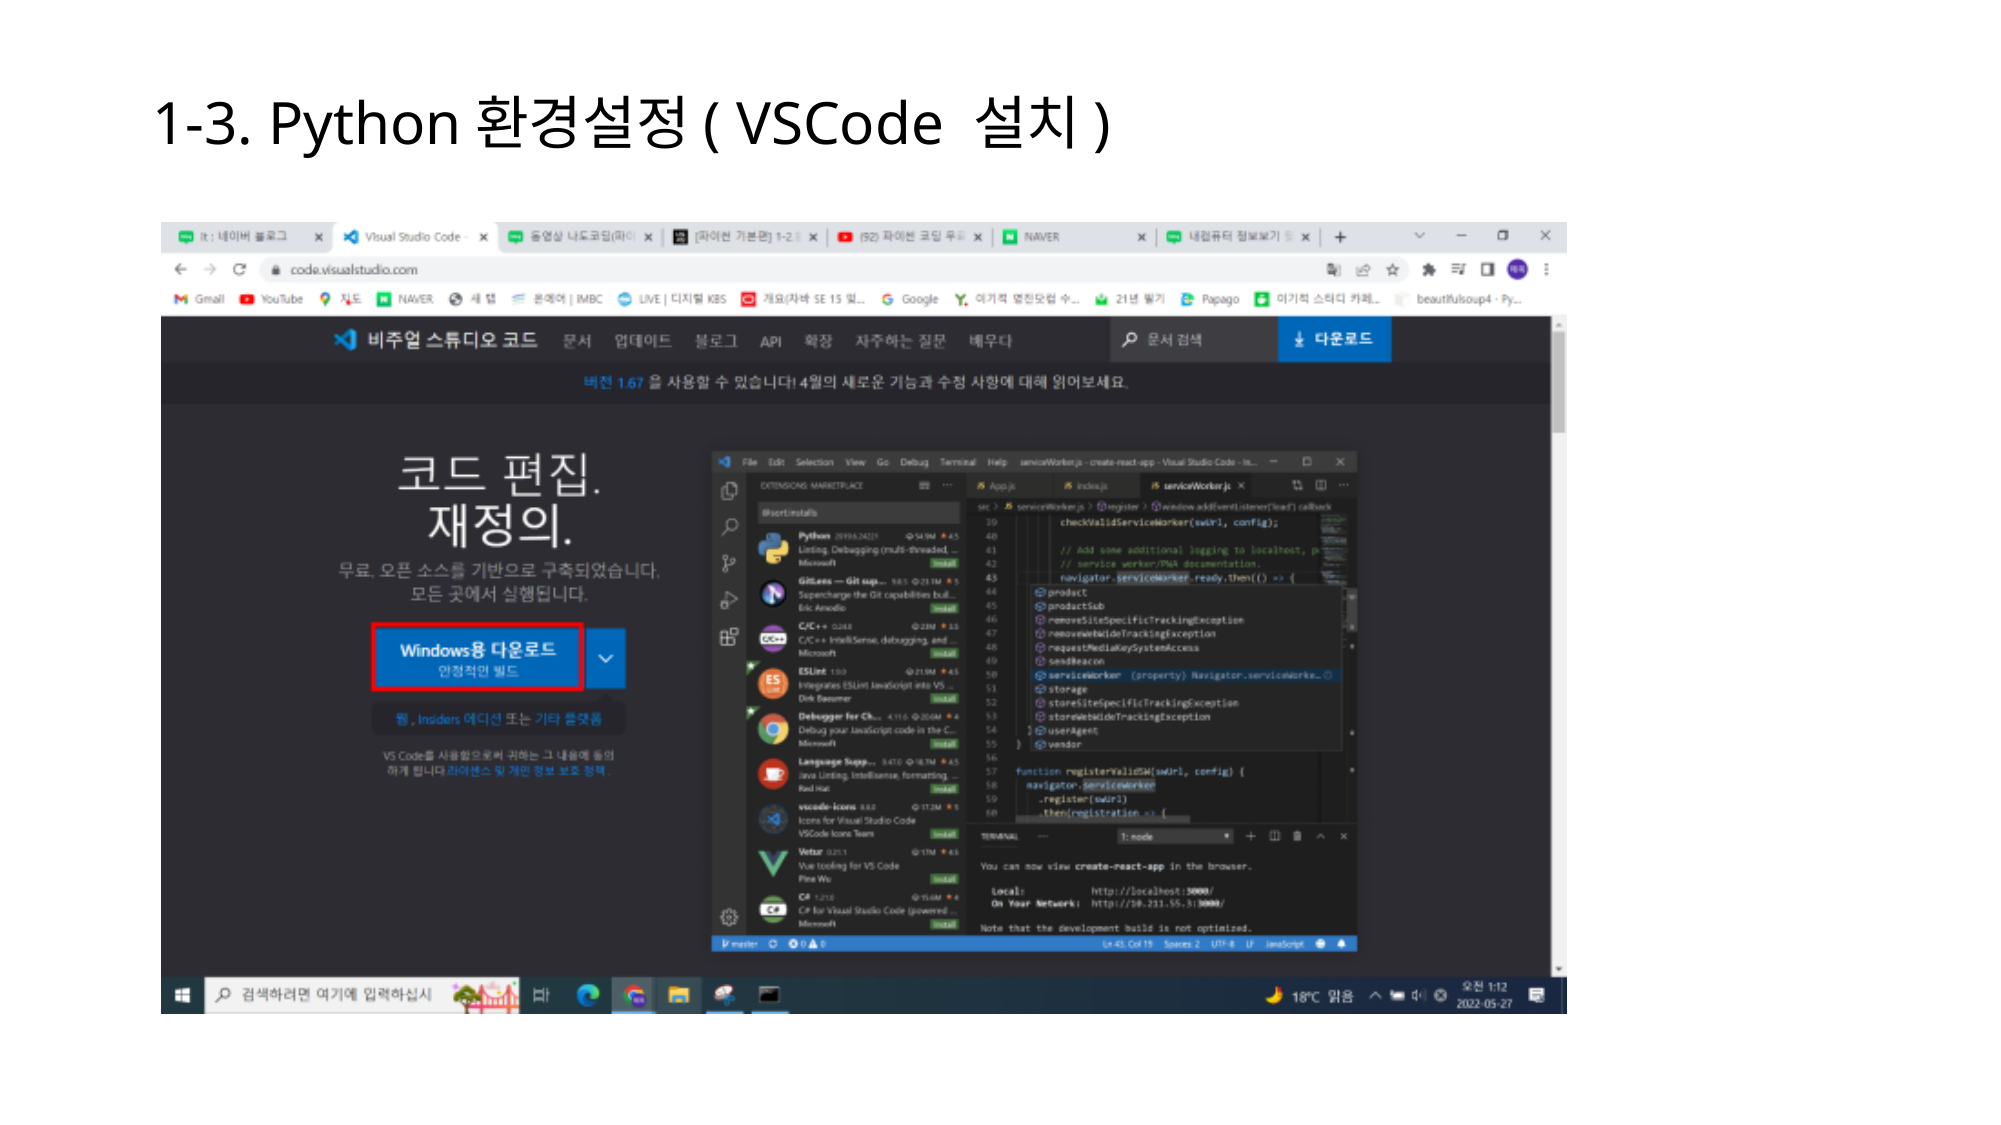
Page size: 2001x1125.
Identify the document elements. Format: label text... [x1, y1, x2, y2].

list [137, 191, 1863, 1014]
picture [161, 222, 1567, 1014]
title 1-3. Python환경설정( VSCode 설치) [137, 59, 1863, 191]
